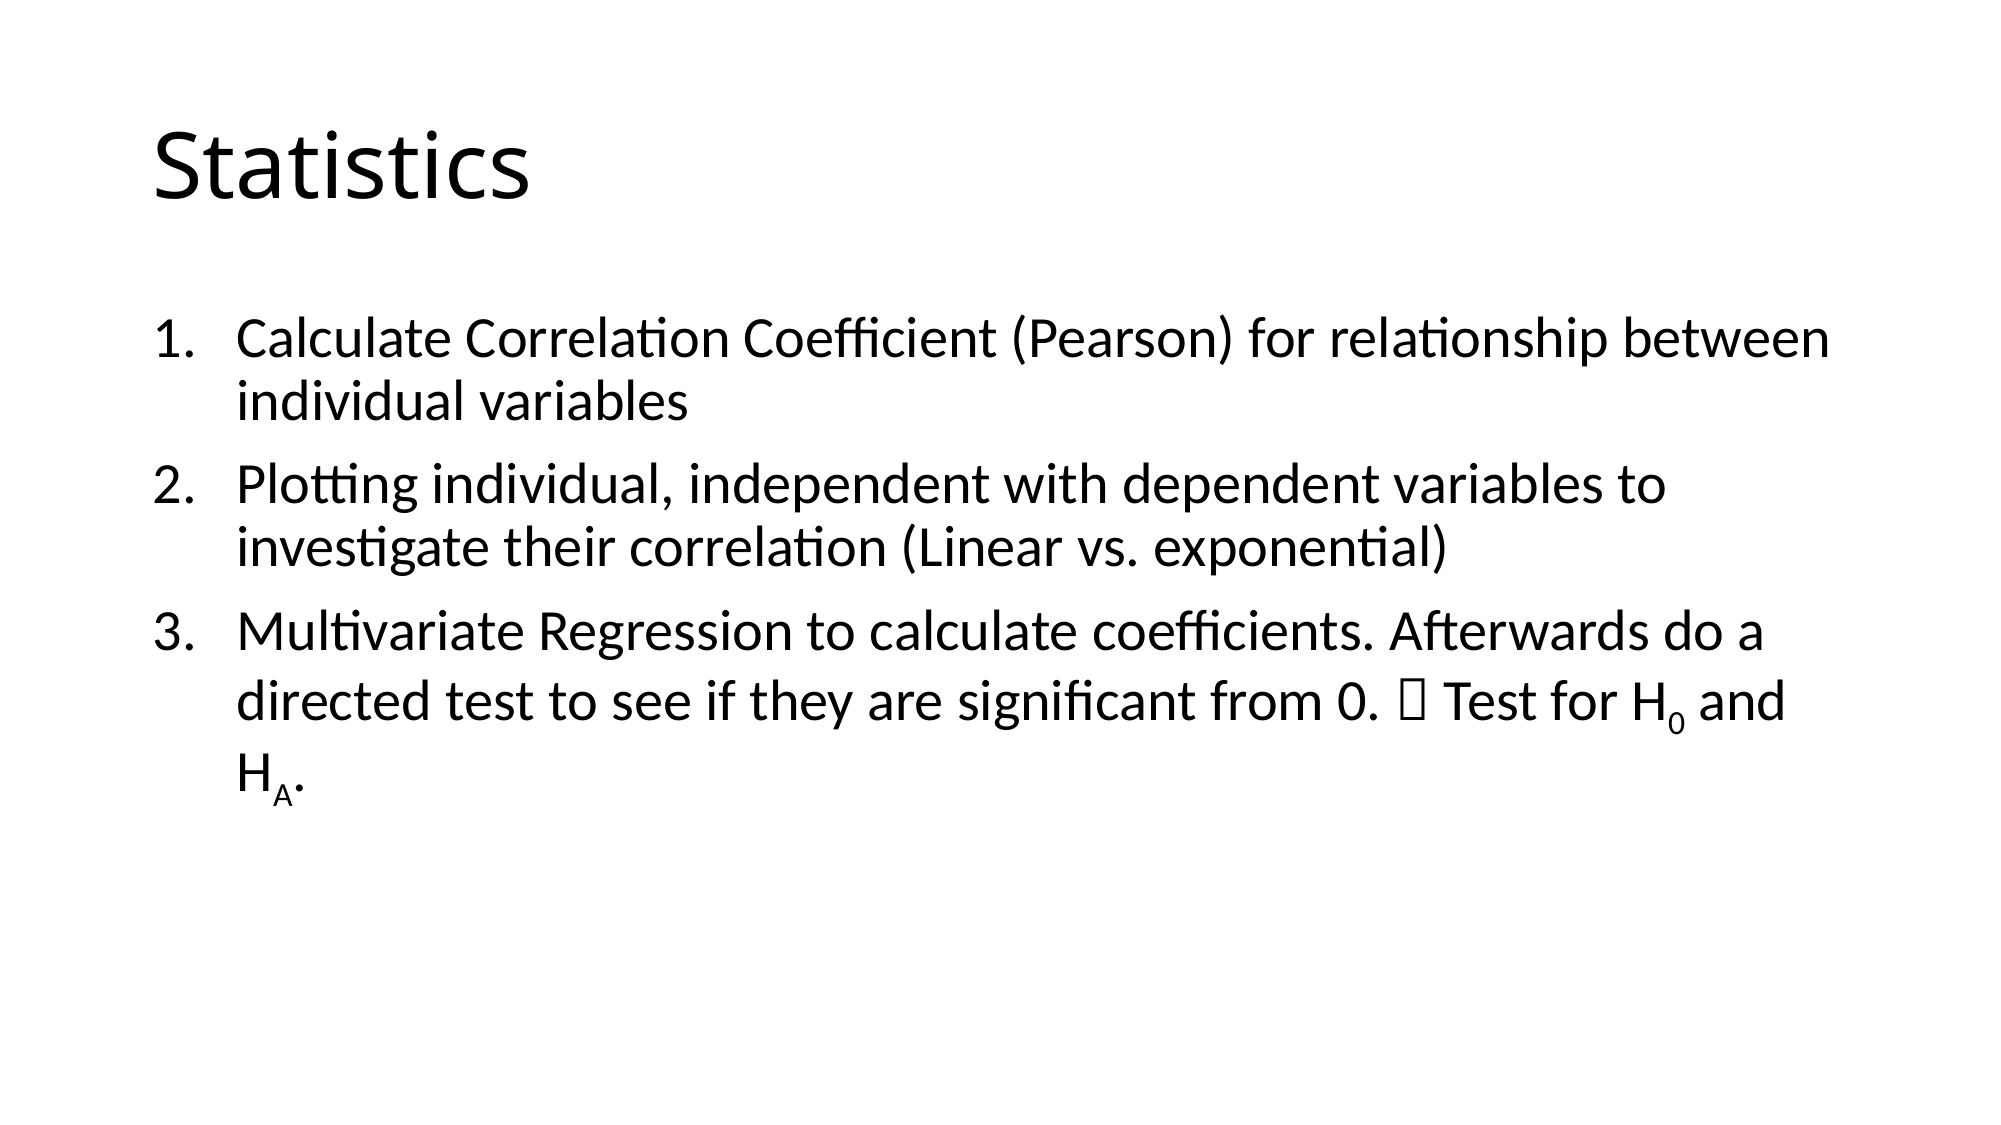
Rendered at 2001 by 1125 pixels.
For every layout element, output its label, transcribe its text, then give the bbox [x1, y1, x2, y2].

title Statistics [137, 59, 1863, 278]
list Calculate Correlation Coefficient (Pearson) for relationship between individual variables Plotting individual, independent with dependent variables to investigate their correlation (Linear vs. exponential) Multivariate Regression to calculate coefficients. Afterwards do a directed test to see if they are significant from 0.  Test for H0 and HA. [137, 299, 1863, 1014]
